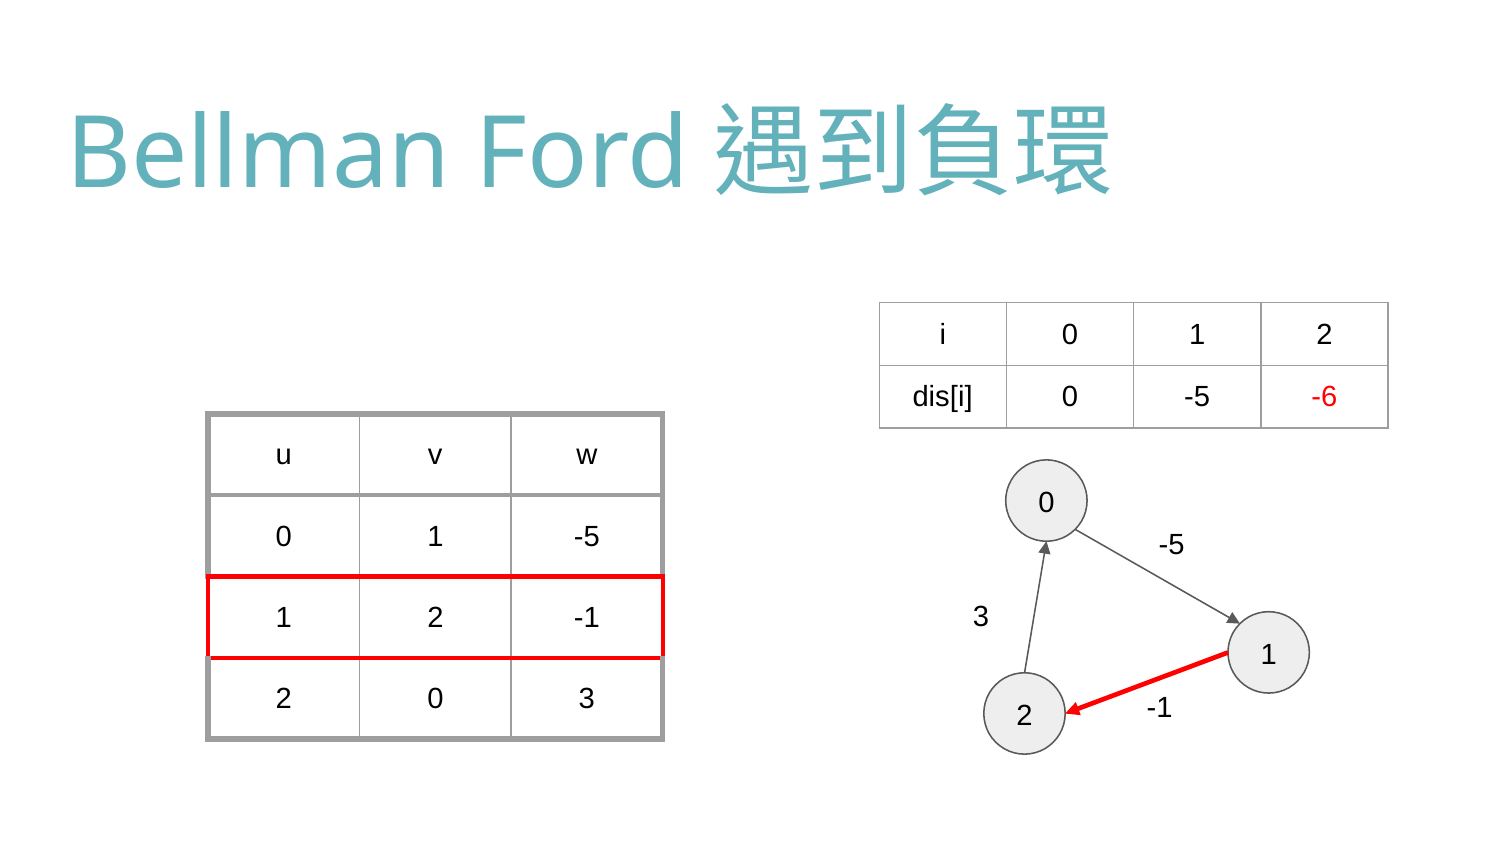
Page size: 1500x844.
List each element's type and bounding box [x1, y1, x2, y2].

table_cell [360, 579, 510, 656]
table_cell [512, 497, 660, 574]
table_cell [512, 579, 661, 656]
table_header [1262, 303, 1387, 365]
table_header [211, 417, 359, 493]
table_header [1134, 303, 1260, 365]
table_cell [880, 366, 1006, 427]
table_header [1007, 303, 1133, 365]
table_cell [512, 660, 660, 736]
table_cell [210, 579, 359, 656]
table_header [880, 303, 1006, 365]
text_box [957, 459, 1310, 755]
table_header [360, 417, 510, 493]
title [51, 72, 1449, 221]
table_cell [360, 660, 510, 736]
table_cell [211, 497, 359, 574]
table_cell [211, 660, 359, 736]
table_header [512, 417, 660, 493]
table_cell [1262, 366, 1387, 427]
table_cell [1007, 366, 1133, 427]
table_cell [360, 497, 510, 574]
table_cell [1134, 366, 1260, 427]
